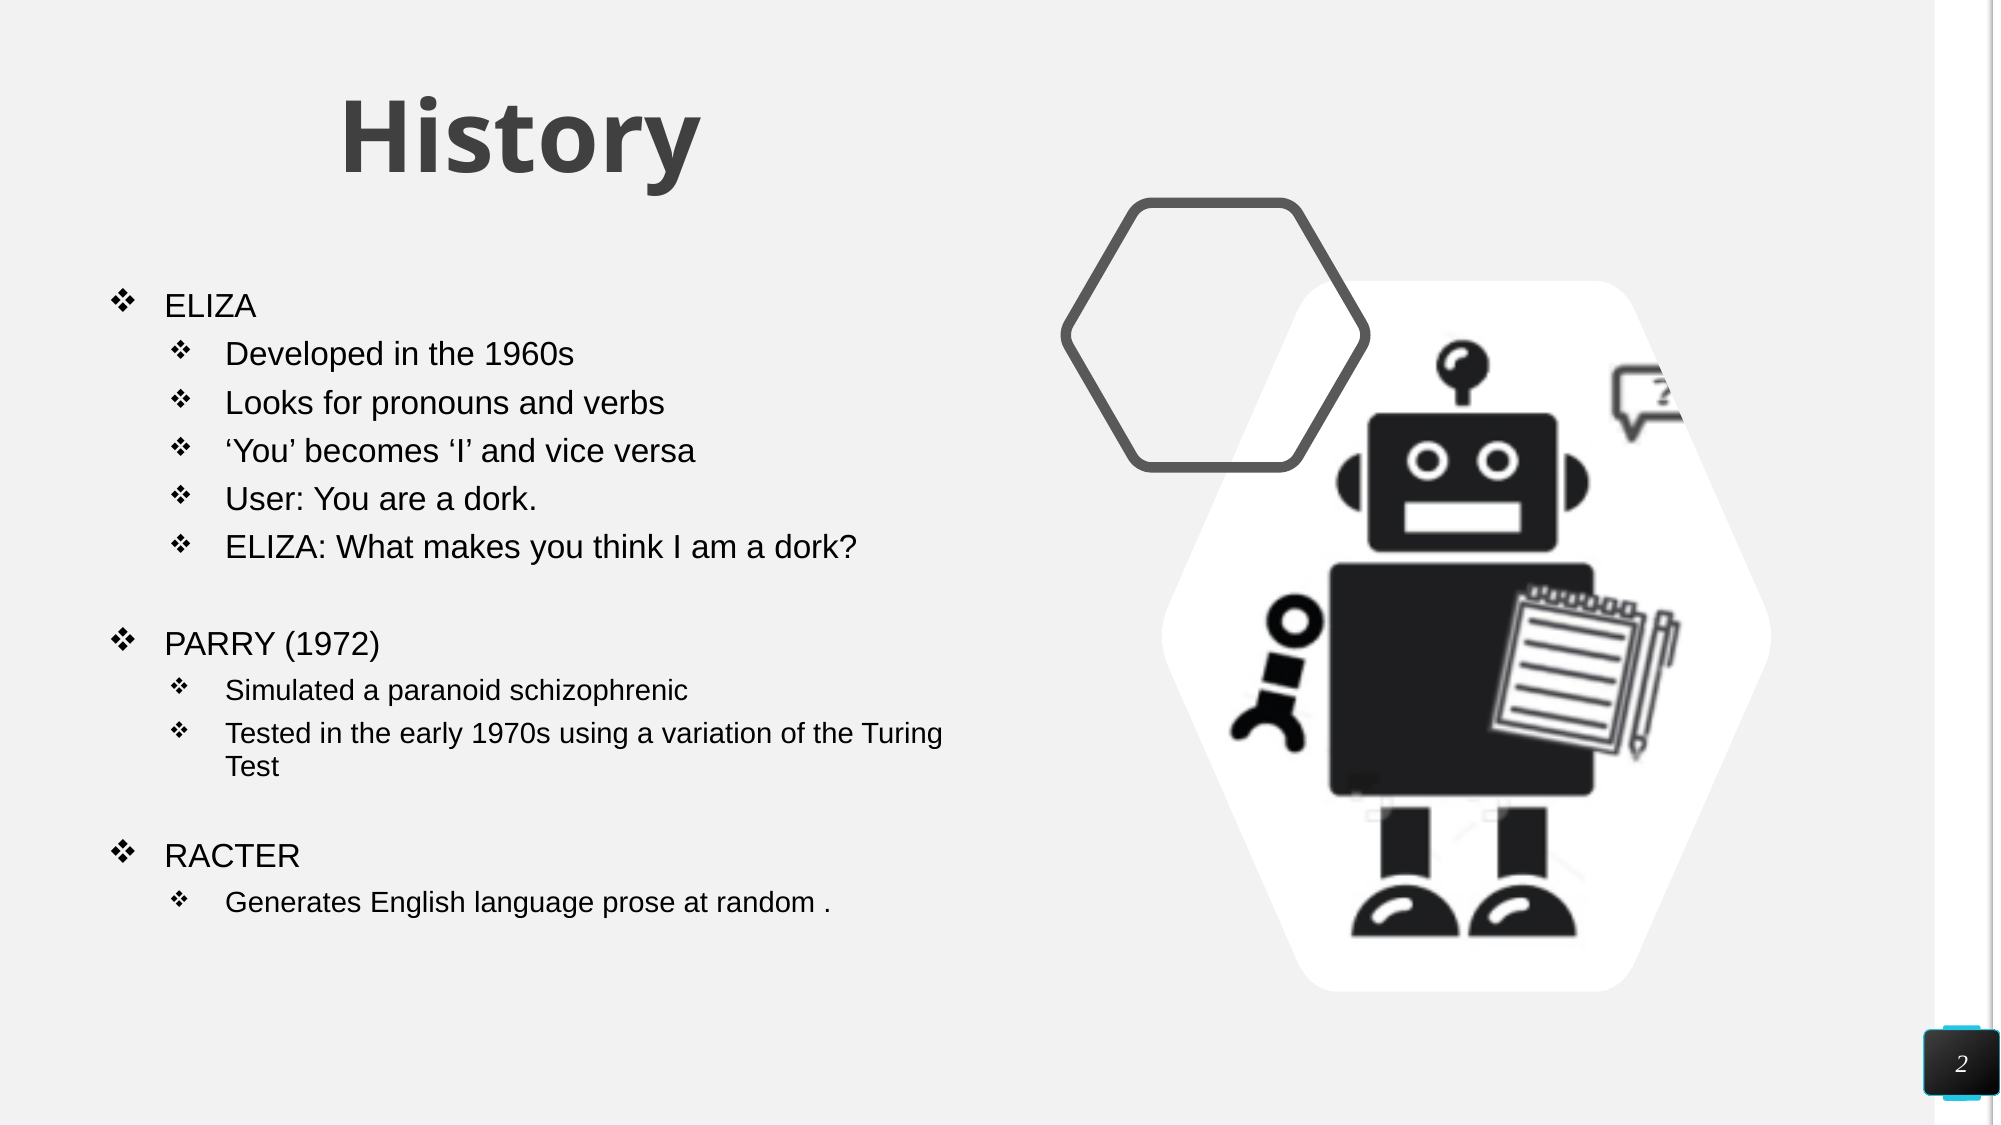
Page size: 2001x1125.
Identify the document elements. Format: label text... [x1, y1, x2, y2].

list ELIZA Developed in the 1960s Looks for pronouns and verbs ‘You’ becomes ‘I’ and vice versa User: You are a dork. ELIZA: What makes you think I am a dork? PARRY (1972)‏ Simulated a paranoid schizophrenic Tested in the early 1970s using a variation of the Turing Test RACTER Generates English language prose at random . [75, 287, 973, 1090]
slide_number 2 [1923, 1029, 2000, 1096]
text_box [1065, 202, 1337, 468]
title History [70, 104, 969, 176]
picture [1161, 280, 1771, 992]
